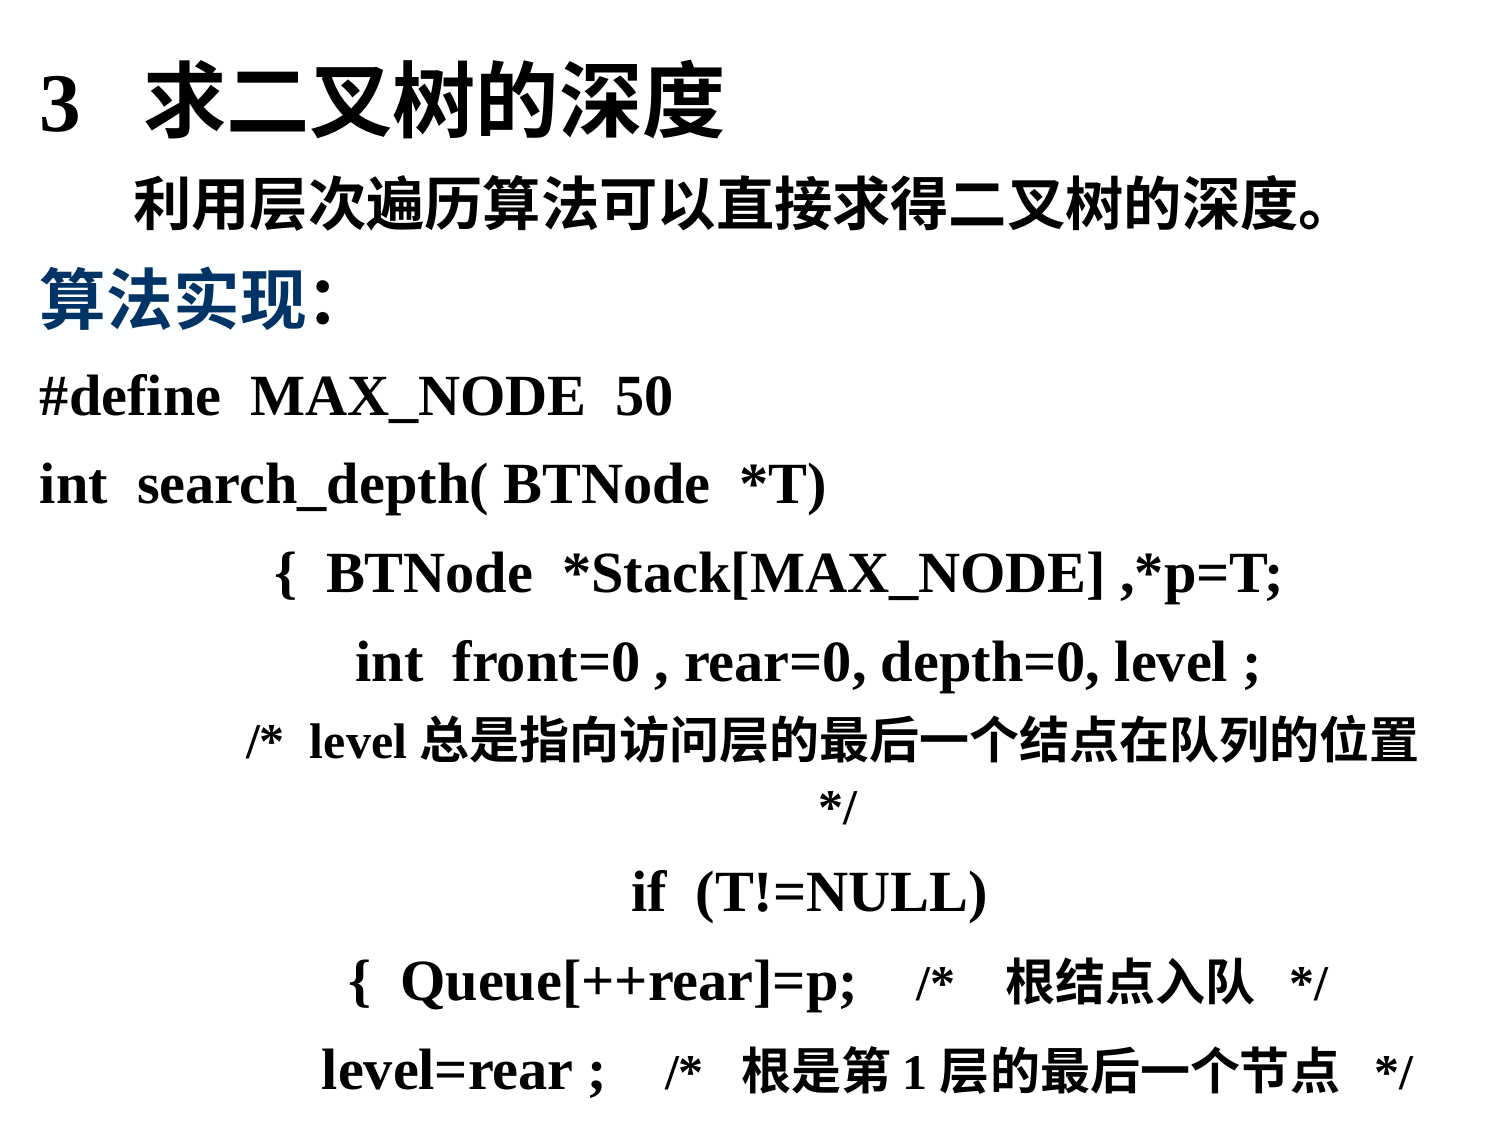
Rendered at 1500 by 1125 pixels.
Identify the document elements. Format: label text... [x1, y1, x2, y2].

subtitle 3 求二叉树的深度 利用层次遍历算法可以直接求得二叉树的深度。 算法实现： #define MAX_NODE 50 int search_depth( BTNode *T) { BTNode *Stack[MAX_NODE] ,*p=T; int front=0 , rear=0, depth=0, level ; /* level总是指向访问层的最后一个结点在队列的位置 */ if (T!=NULL) { Queue[++rear]=p; /* 根结点入队 */ level=rear ; /* 根是第1层的最后一个节点 */ [24, 31, 1475, 1071]
